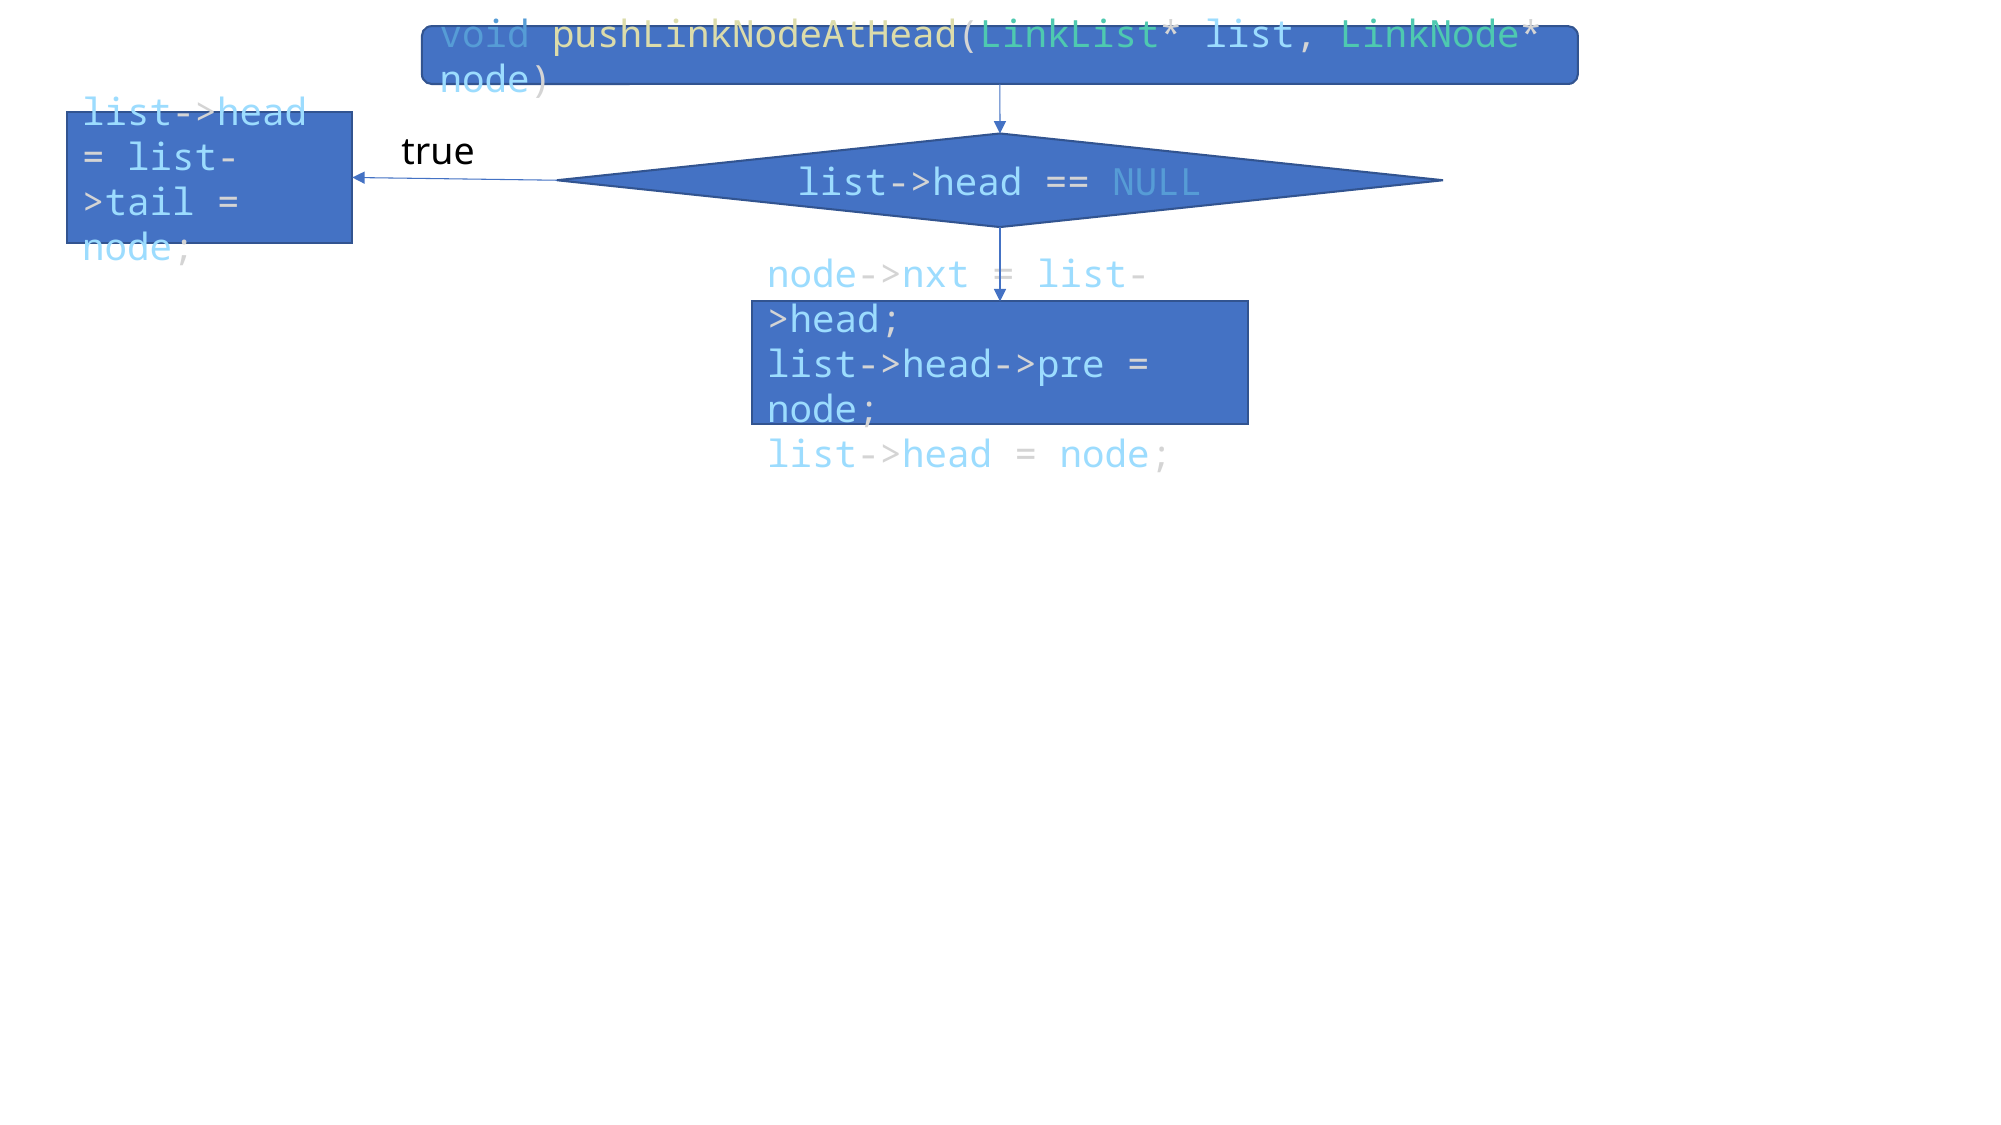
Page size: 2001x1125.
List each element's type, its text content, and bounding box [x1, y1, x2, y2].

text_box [352, 177, 557, 181]
text_box true [386, 119, 544, 177]
text_box node->nxt = list->head; list->head->pre = node; list->head = node; [751, 300, 1249, 425]
text_box void pushLinkNodeAtHead(LinkList* list, LinkNode* node) [420, 25, 1579, 86]
text_box list->head == NULL [556, 132, 1444, 229]
text_box list->head = list->tail = node; [66, 111, 353, 244]
